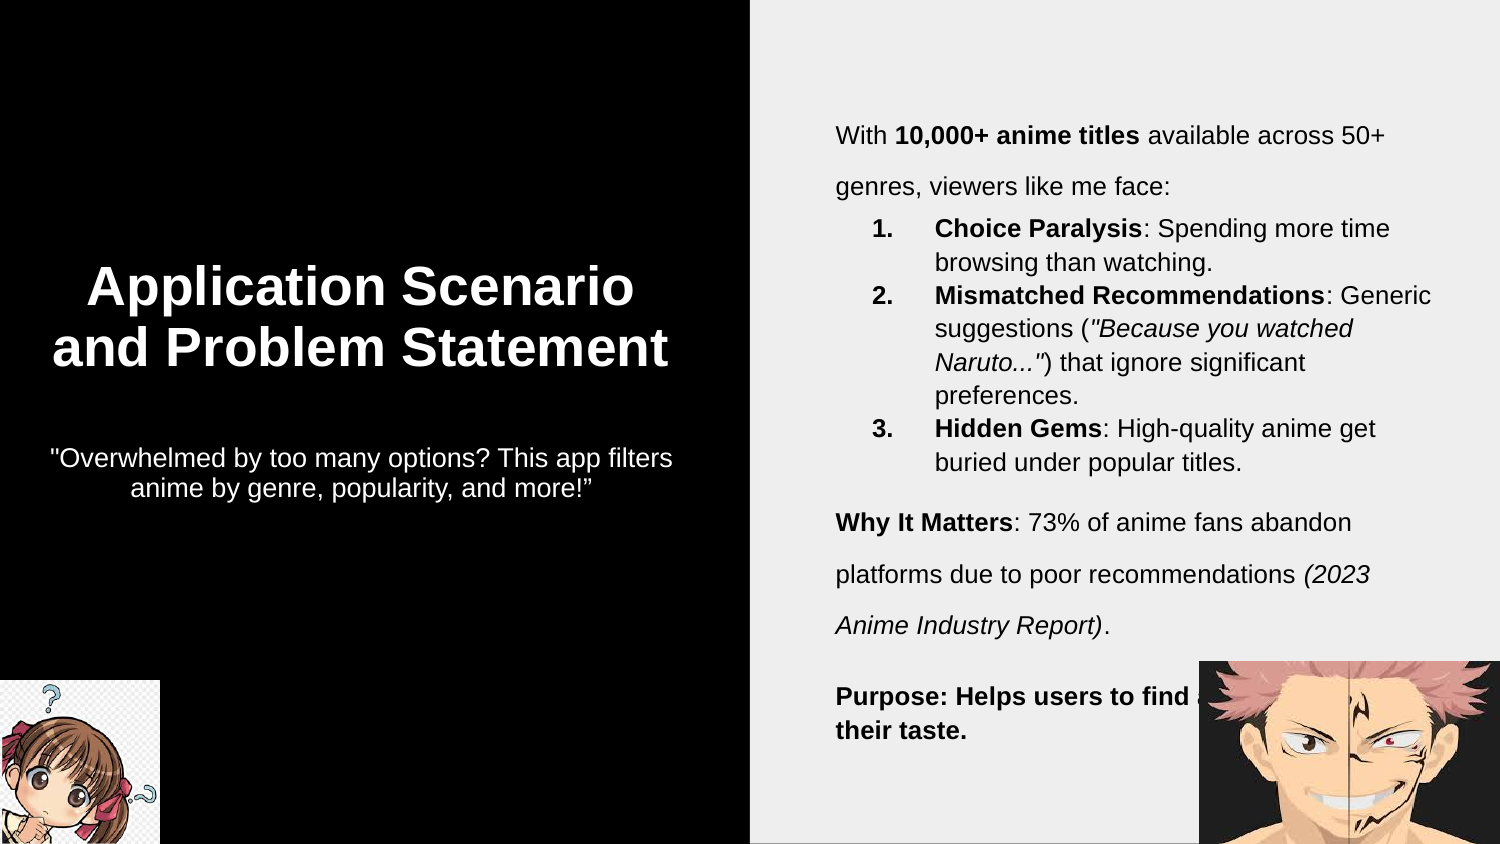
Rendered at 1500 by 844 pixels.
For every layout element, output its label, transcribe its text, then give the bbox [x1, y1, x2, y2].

picture [1199, 661, 1500, 844]
picture [0, 679, 161, 844]
list With 10,000+ anime titles available across 50+ genres, viewers like me face: Choice Paralysis: Spending more time browsing than watching. Mismatched Recommendations: Generic suggestions ("Because you watched Naruto...") that ignore significant preferences. Hidden Gems: High-quality anime get buried under popular titles. Why It Matters: 73% of anime fans abandon platforms due to poor recommendations (2023 Anime Industry Report). Purpose: Helps users to find anime tailored to their taste. [820, 45, 1450, 787]
title Application Scenario and Problem Statement "Overwhelmed by too many options? This app filters anime by genre, popularity, and more!” [29, 227, 693, 617]
